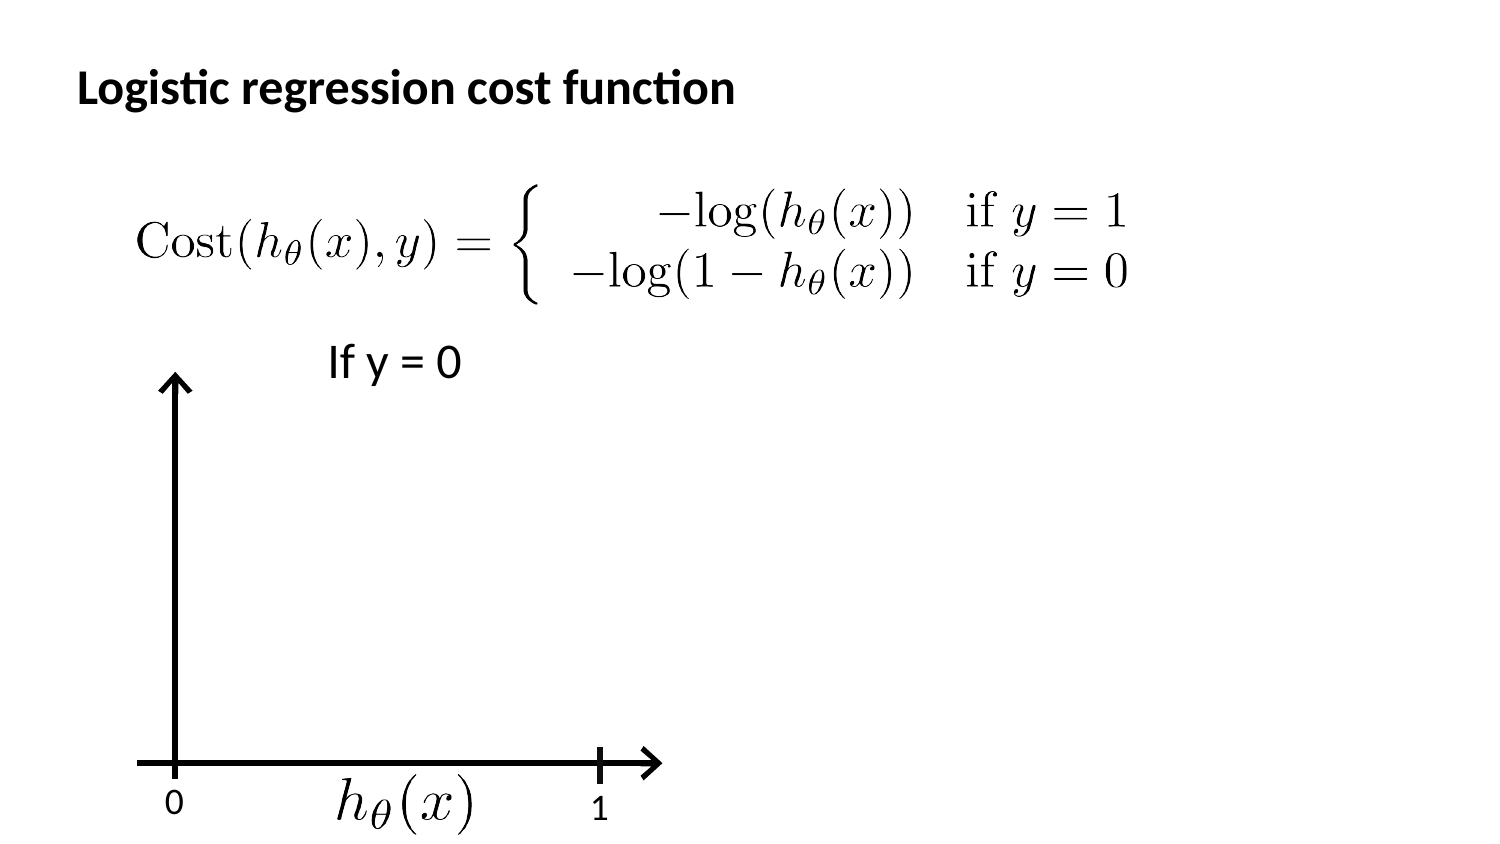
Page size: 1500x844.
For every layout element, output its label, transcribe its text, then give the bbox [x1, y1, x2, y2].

picture [137, 184, 1127, 305]
text_box 1 [574, 775, 638, 836]
text_box If y = 0 [312, 321, 538, 396]
text_box 0 [149, 771, 213, 830]
picture [337, 773, 472, 835]
text_box Logistic regression cost function [62, 46, 950, 122]
